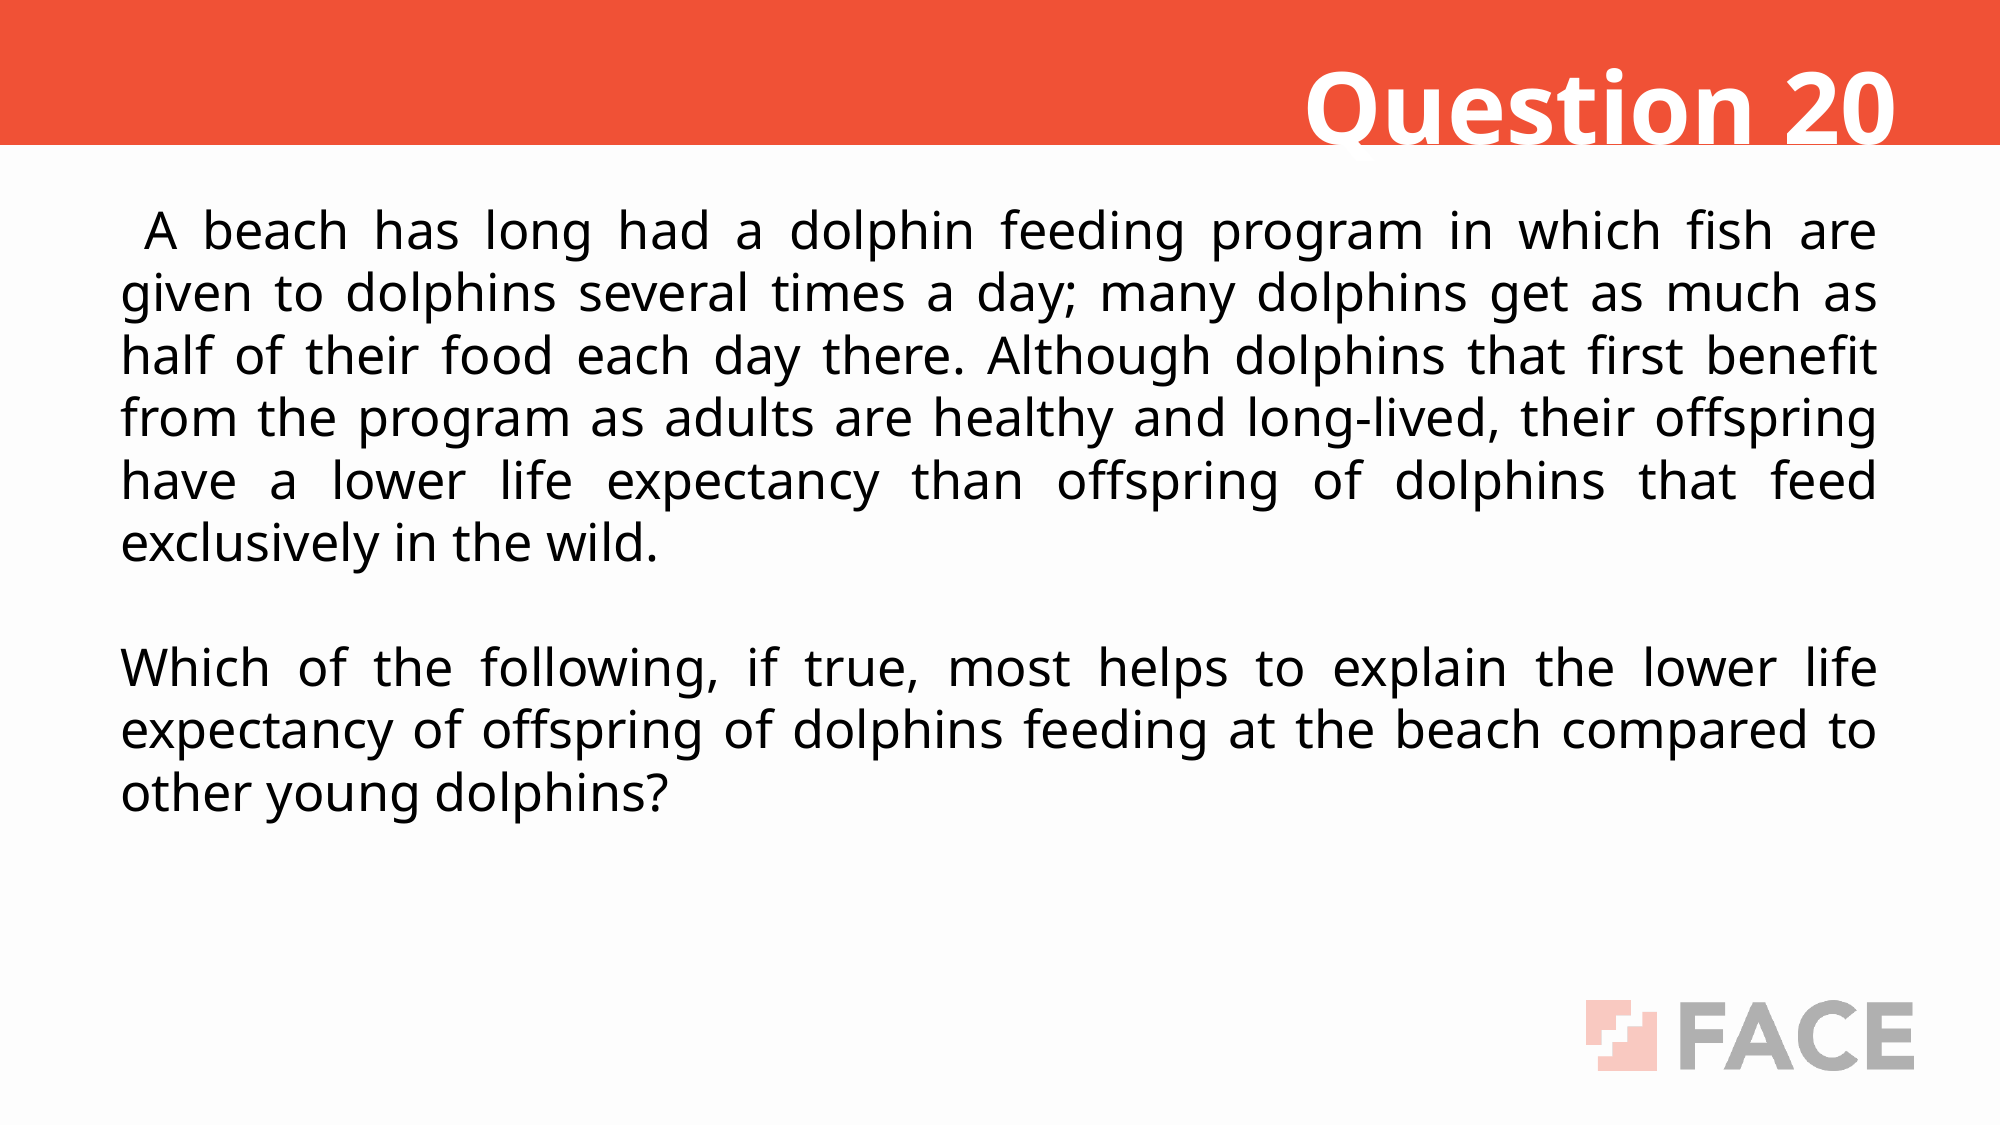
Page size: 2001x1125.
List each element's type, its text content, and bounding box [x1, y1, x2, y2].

text_box [0, 0, 2000, 147]
picture [1586, 1000, 1914, 1072]
text_box A beach has long had a dolphin feeding program in which fish are given to dolphins several times a day; many dolphins get as much as half of their food each day there. Although dolphins that first benefit from the program as adults are healthy and long-lived, their offspring have a lower life expectancy than offspring of dolphins that feed exclusively in the wild. Which of the following, if true, most helps to explain the lower life expectancy of offspring of dolphins feeding at the beach compared to other young dolphins? [105, 189, 1895, 830]
text_box Question 20 [638, 37, 1914, 173]
